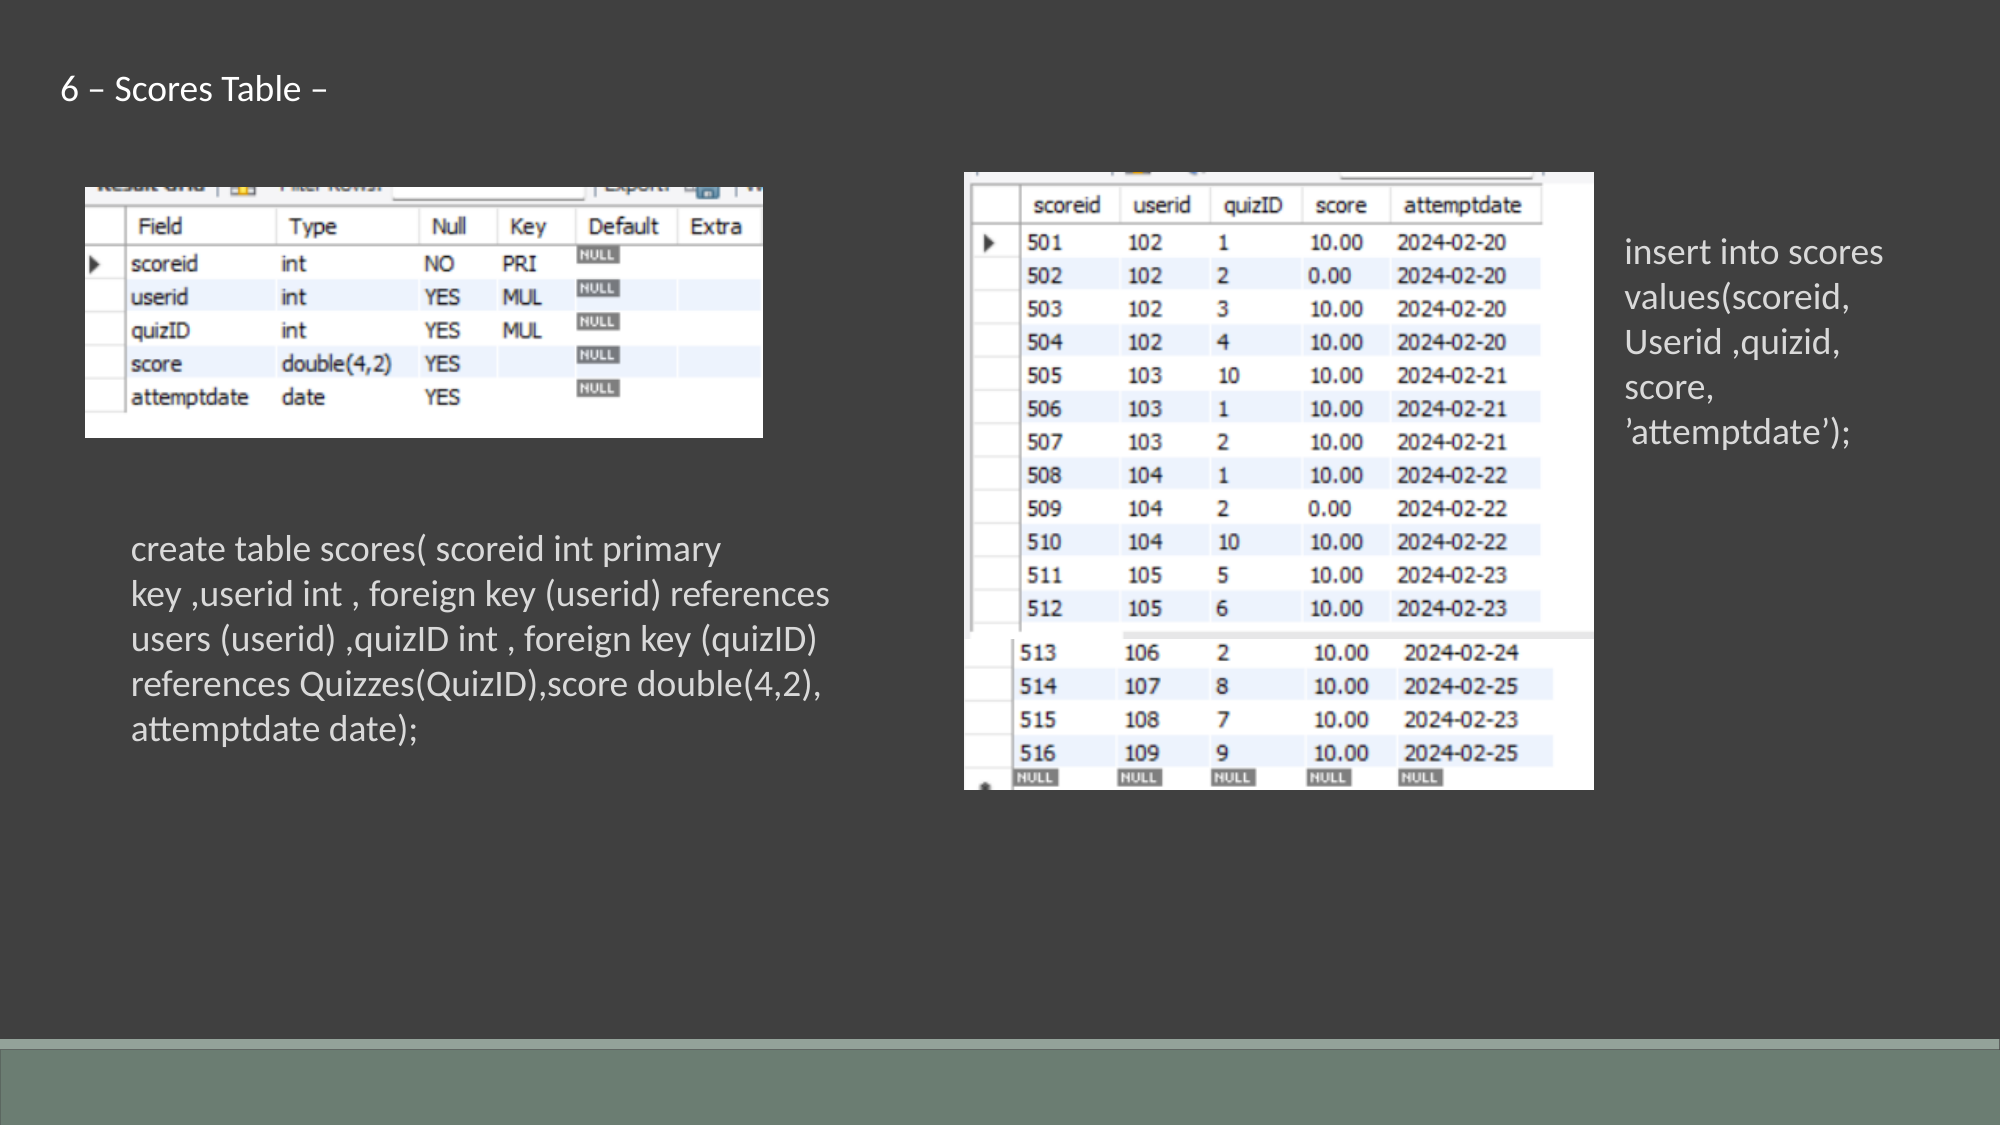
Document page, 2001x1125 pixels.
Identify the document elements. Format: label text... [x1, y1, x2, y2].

picture [85, 186, 763, 438]
text_box insert into scores values(scoreid, Userid ,quizid, score, ’attemptdate’); [1609, 219, 1952, 459]
picture [964, 171, 1594, 791]
text_box create table scores( scoreid int primary key ,userid int , foreign key (userid) references users (userid) ,quizID int , foreign key (quizID) references Quizzes(QuizID),score double(4,2), attemptdate date); [116, 516, 891, 756]
text_box 6 – Scores Table – [45, 56, 1952, 207]
